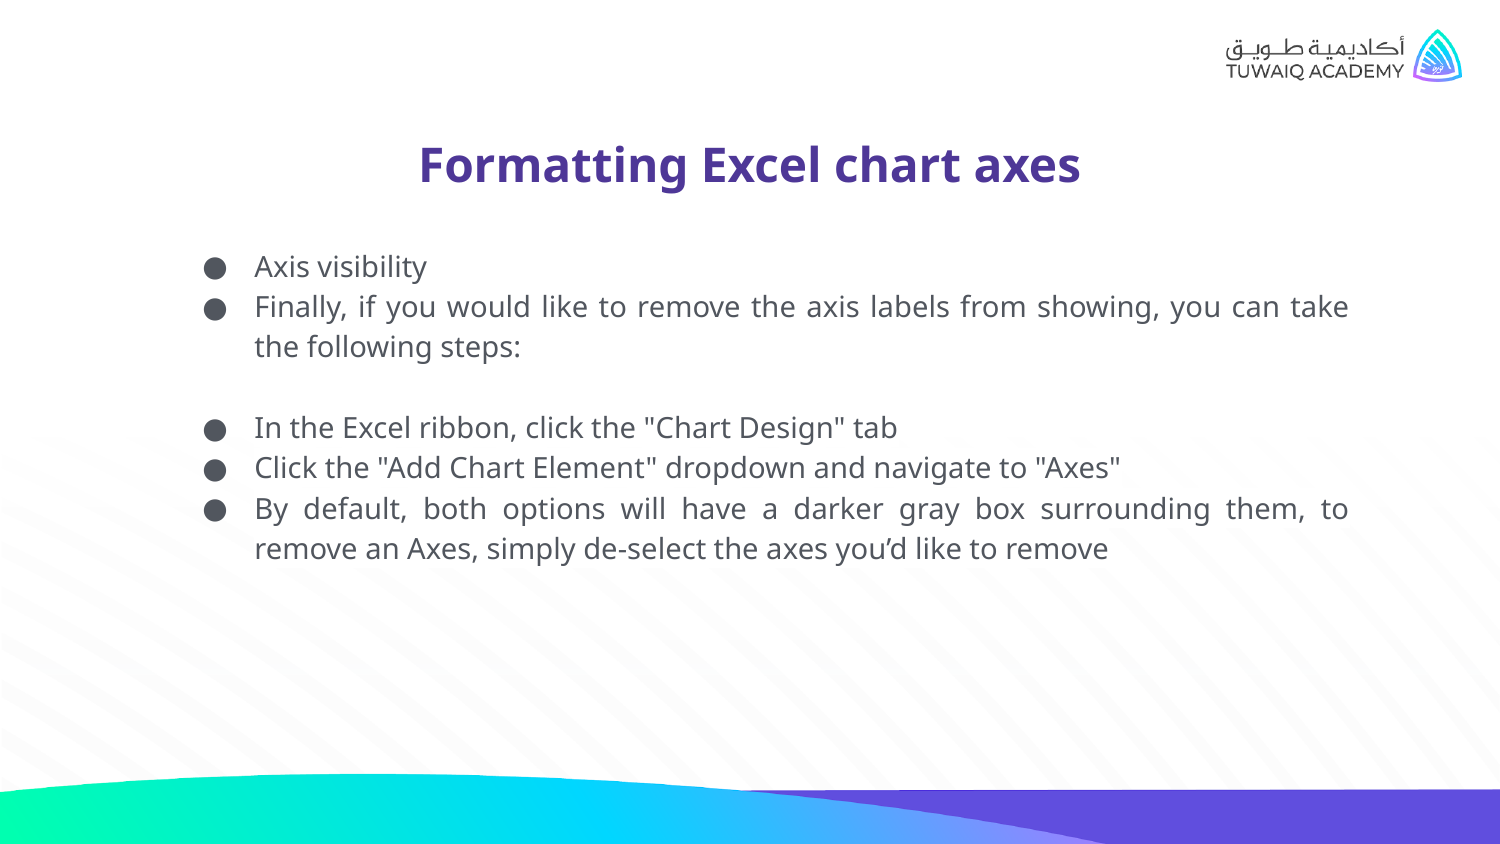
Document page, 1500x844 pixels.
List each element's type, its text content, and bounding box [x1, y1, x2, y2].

list Axis visibility Finally, if you would like to remove the axis labels from showing, you can take the following steps: In the Excel ribbon, click the "Chart Design" tab Click the "Add Chart Element" dropdown and navigate to "Axes" By default, both options will have a darker gray box surrounding them, to remove an Axes, simply de-select the axes you’d like to remove [164, 227, 1366, 750]
picture [0, 0, 1500, 844]
title Formatting Excel chart axes [51, 119, 1449, 208]
